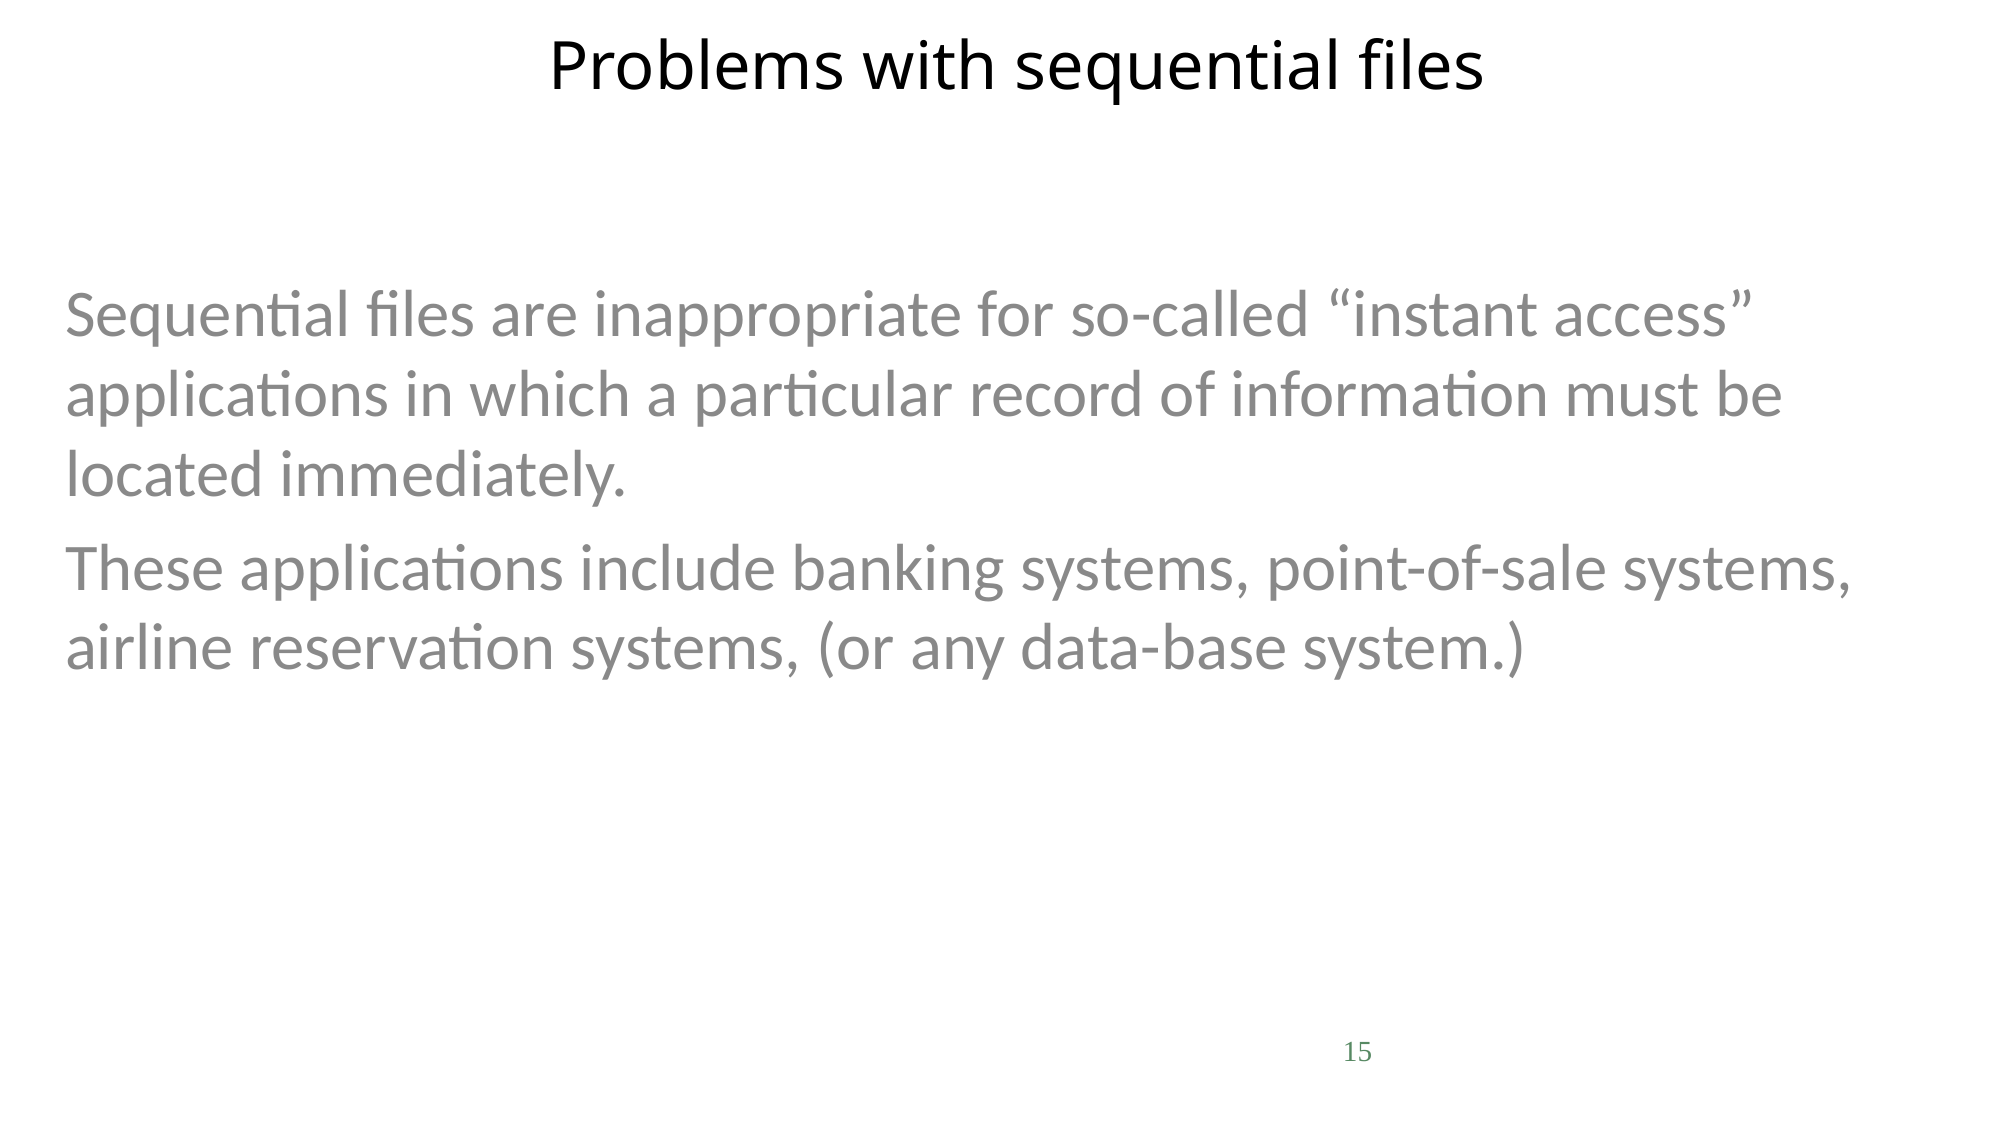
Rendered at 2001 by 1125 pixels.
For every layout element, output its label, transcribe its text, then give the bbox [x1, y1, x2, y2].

text_box 15 [1074, 1024, 1388, 1100]
title Problems with sequential files [63, 0, 1972, 125]
subtitle Sequential files are inappropriate for so-called “instant access” applications in which a particular record of information must be located immediately. These applications include banking systems, point-of-sale systems, airline reservation systems, (or any data-base system.) [50, 262, 1972, 838]
